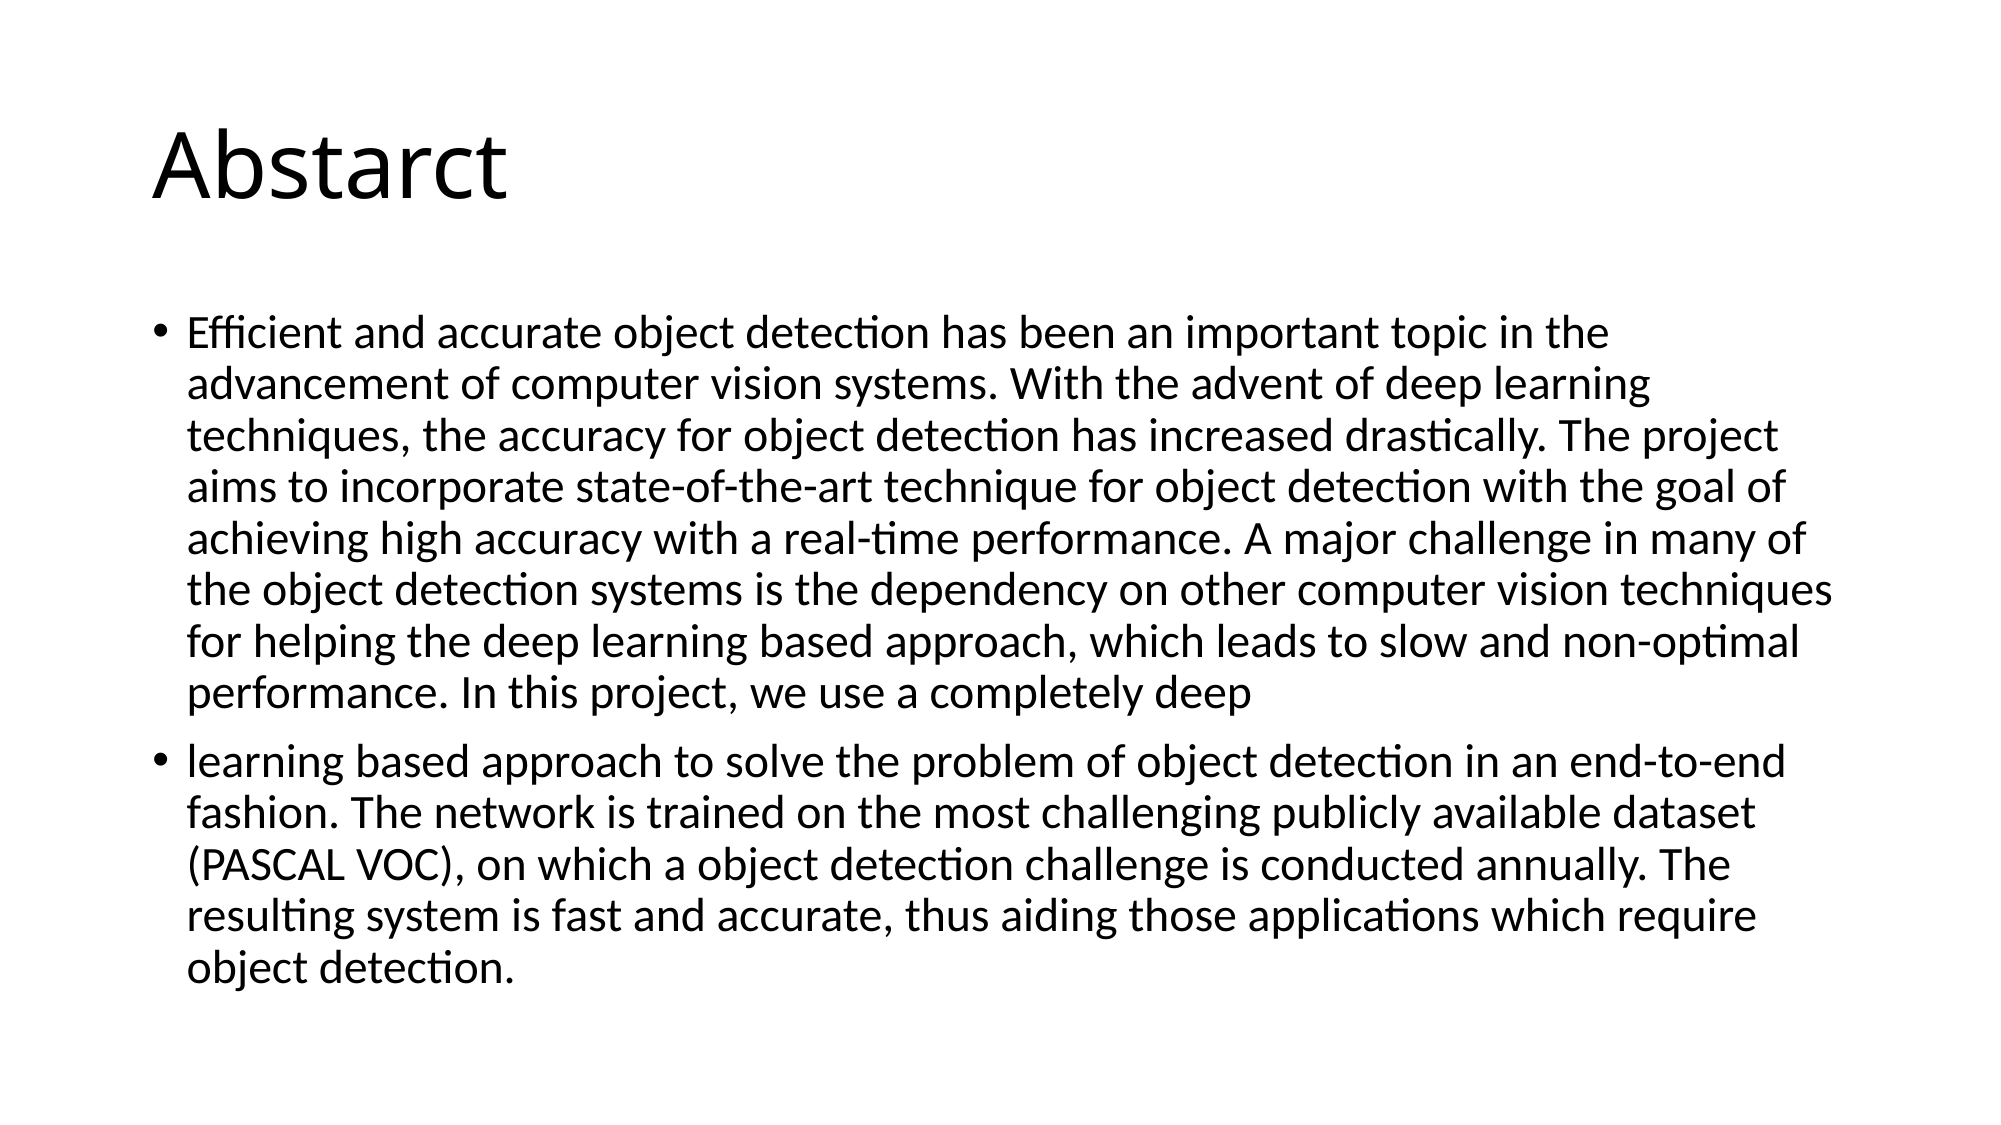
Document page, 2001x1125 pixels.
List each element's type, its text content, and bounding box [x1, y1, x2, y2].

title Abstarct [137, 59, 1863, 278]
list Efficient and accurate object detection has been an important topic in the advancement of computer vision systems. With the advent of deep learning techniques, the accuracy for object detection has increased drastically. The project aims to incorporate state-of-the-art technique for object detection with the goal of achieving high accuracy with a real-time performance. A major challenge in many of the object detection systems is the dependency on other computer vision techniques for helping the deep learning based approach, which leads to slow and non-optimal performance. In this project, we use a completely deep learning based approach to solve the problem of object detection in an end-to-end fashion. The network is trained on the most challenging publicly available dataset (PASCAL VOC), on which a object detection challenge is conducted annually. The resulting system is fast and accurate, thus aiding those applications which require object detection. [137, 299, 1863, 1014]
